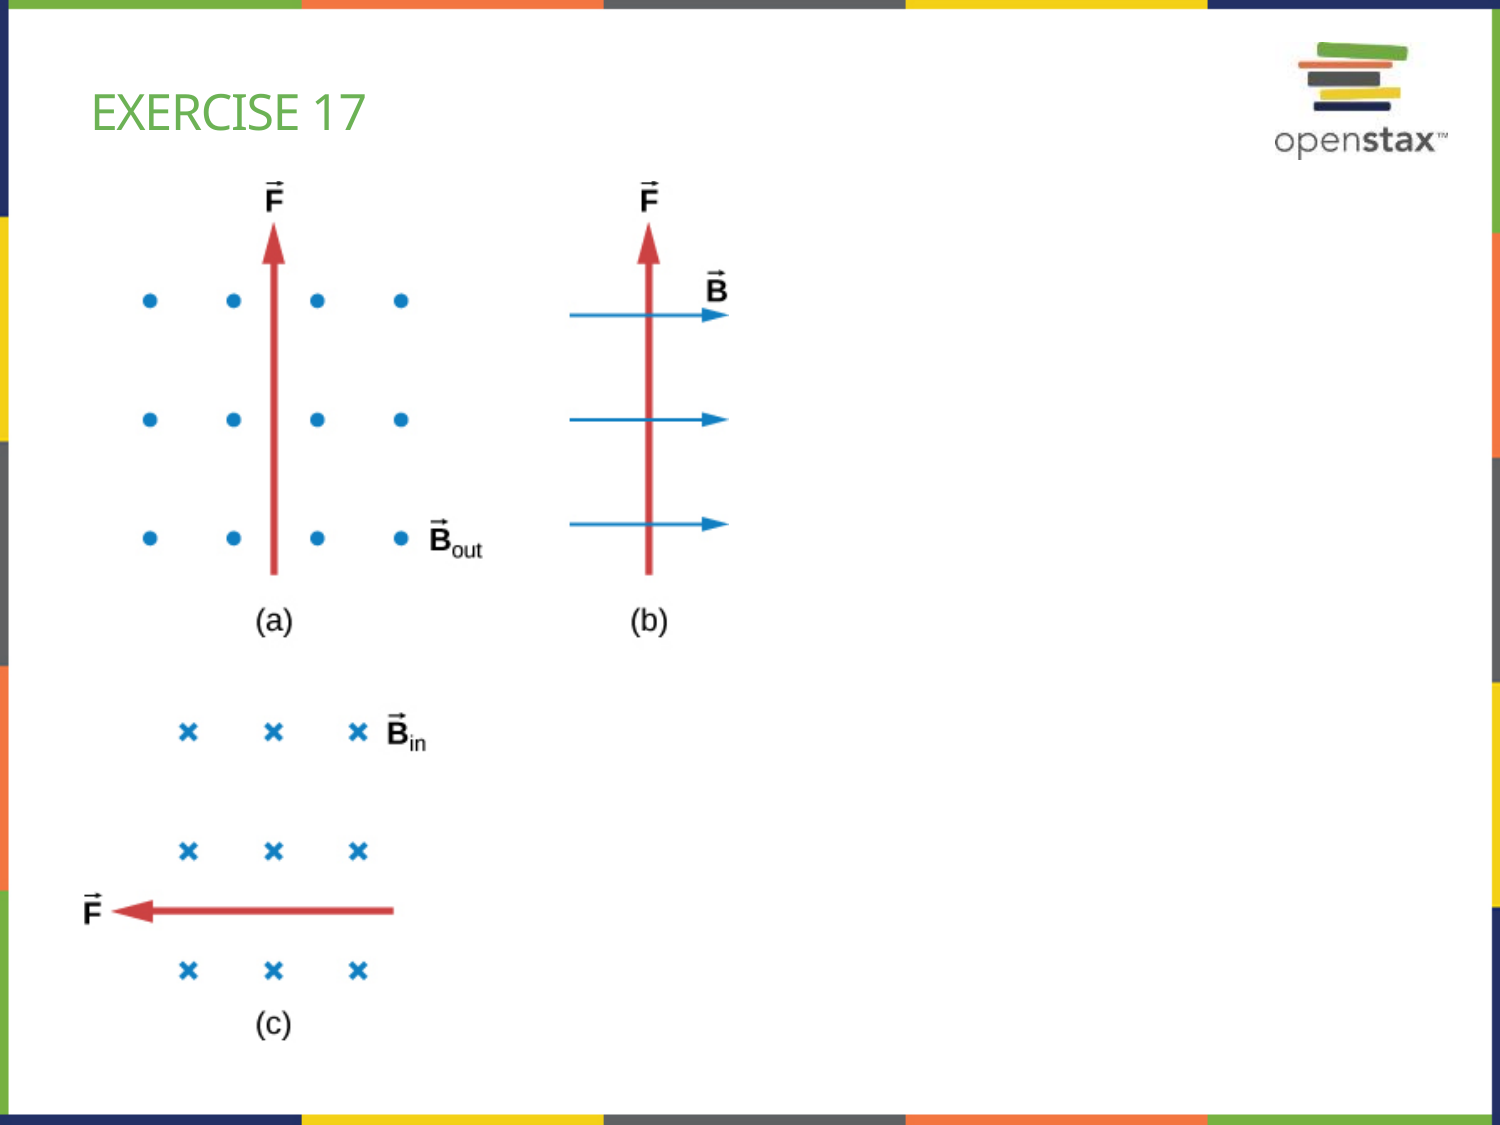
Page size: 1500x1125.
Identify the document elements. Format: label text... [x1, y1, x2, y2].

picture [0, 0, 1500, 1125]
title Exercise 17 [75, 39, 1275, 148]
